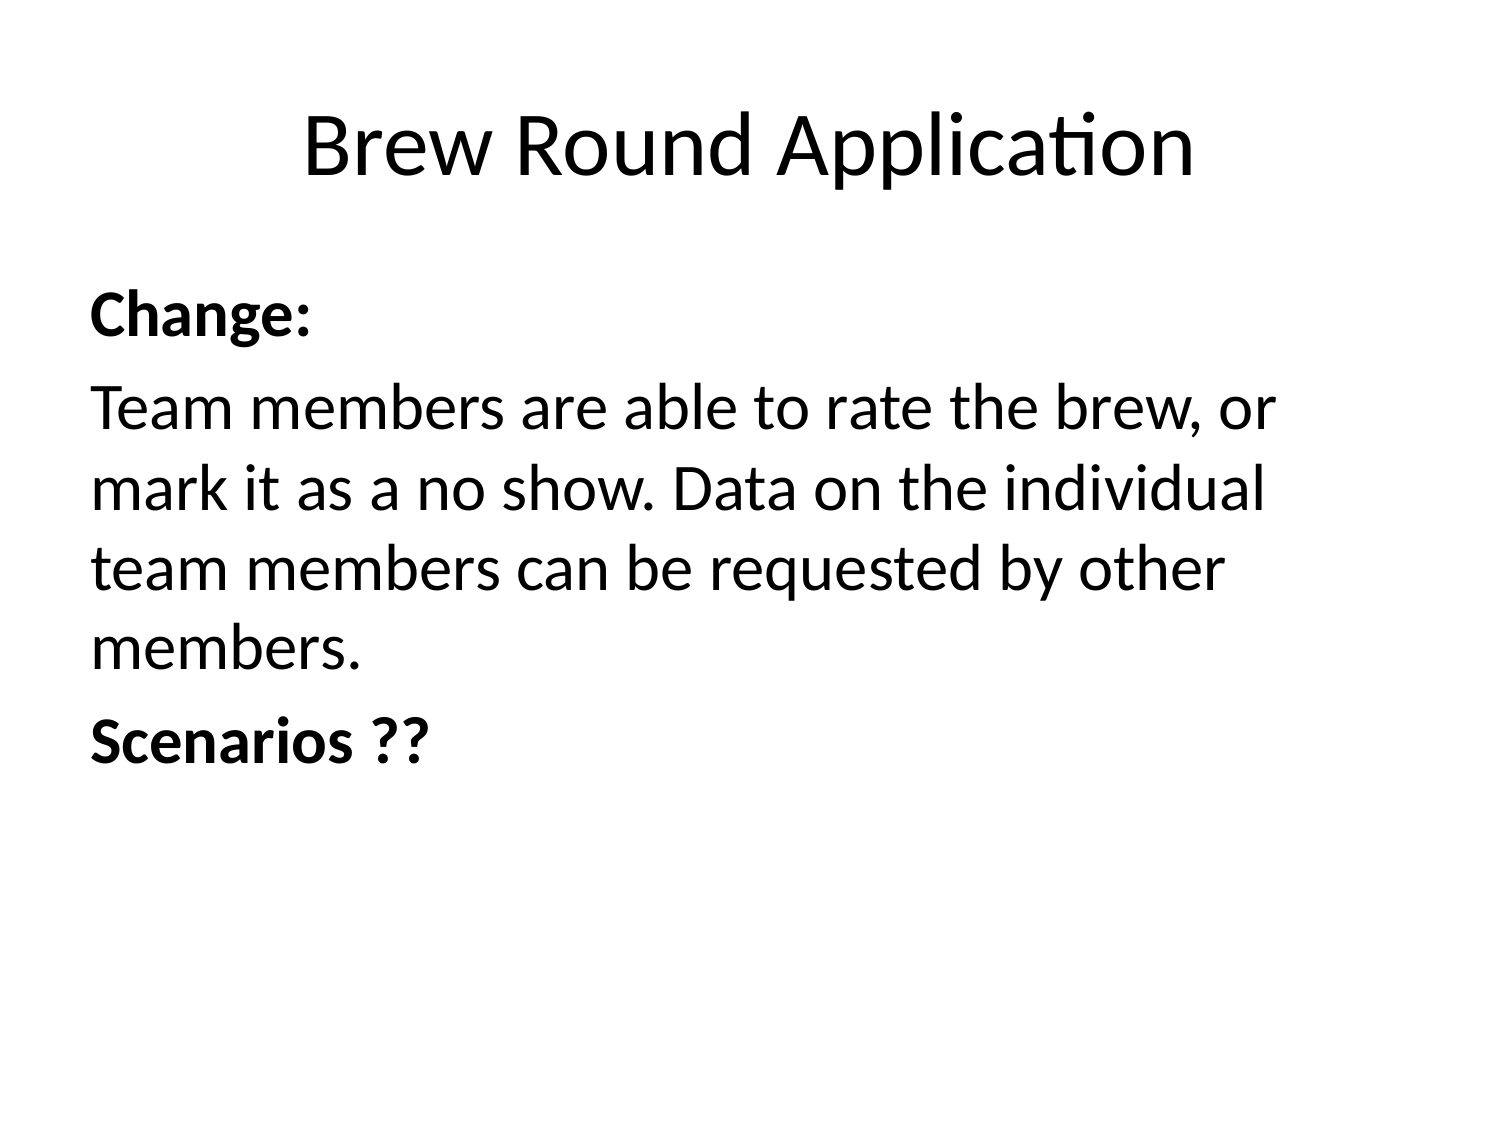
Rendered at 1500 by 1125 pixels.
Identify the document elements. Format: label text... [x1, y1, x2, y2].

title Brew Round Application [75, 45, 1425, 233]
list Change: Team members are able to rate the brew, or mark it as a no show. Data on the individual team members can be requested by other members. Scenarios ?? [75, 262, 1425, 1005]
